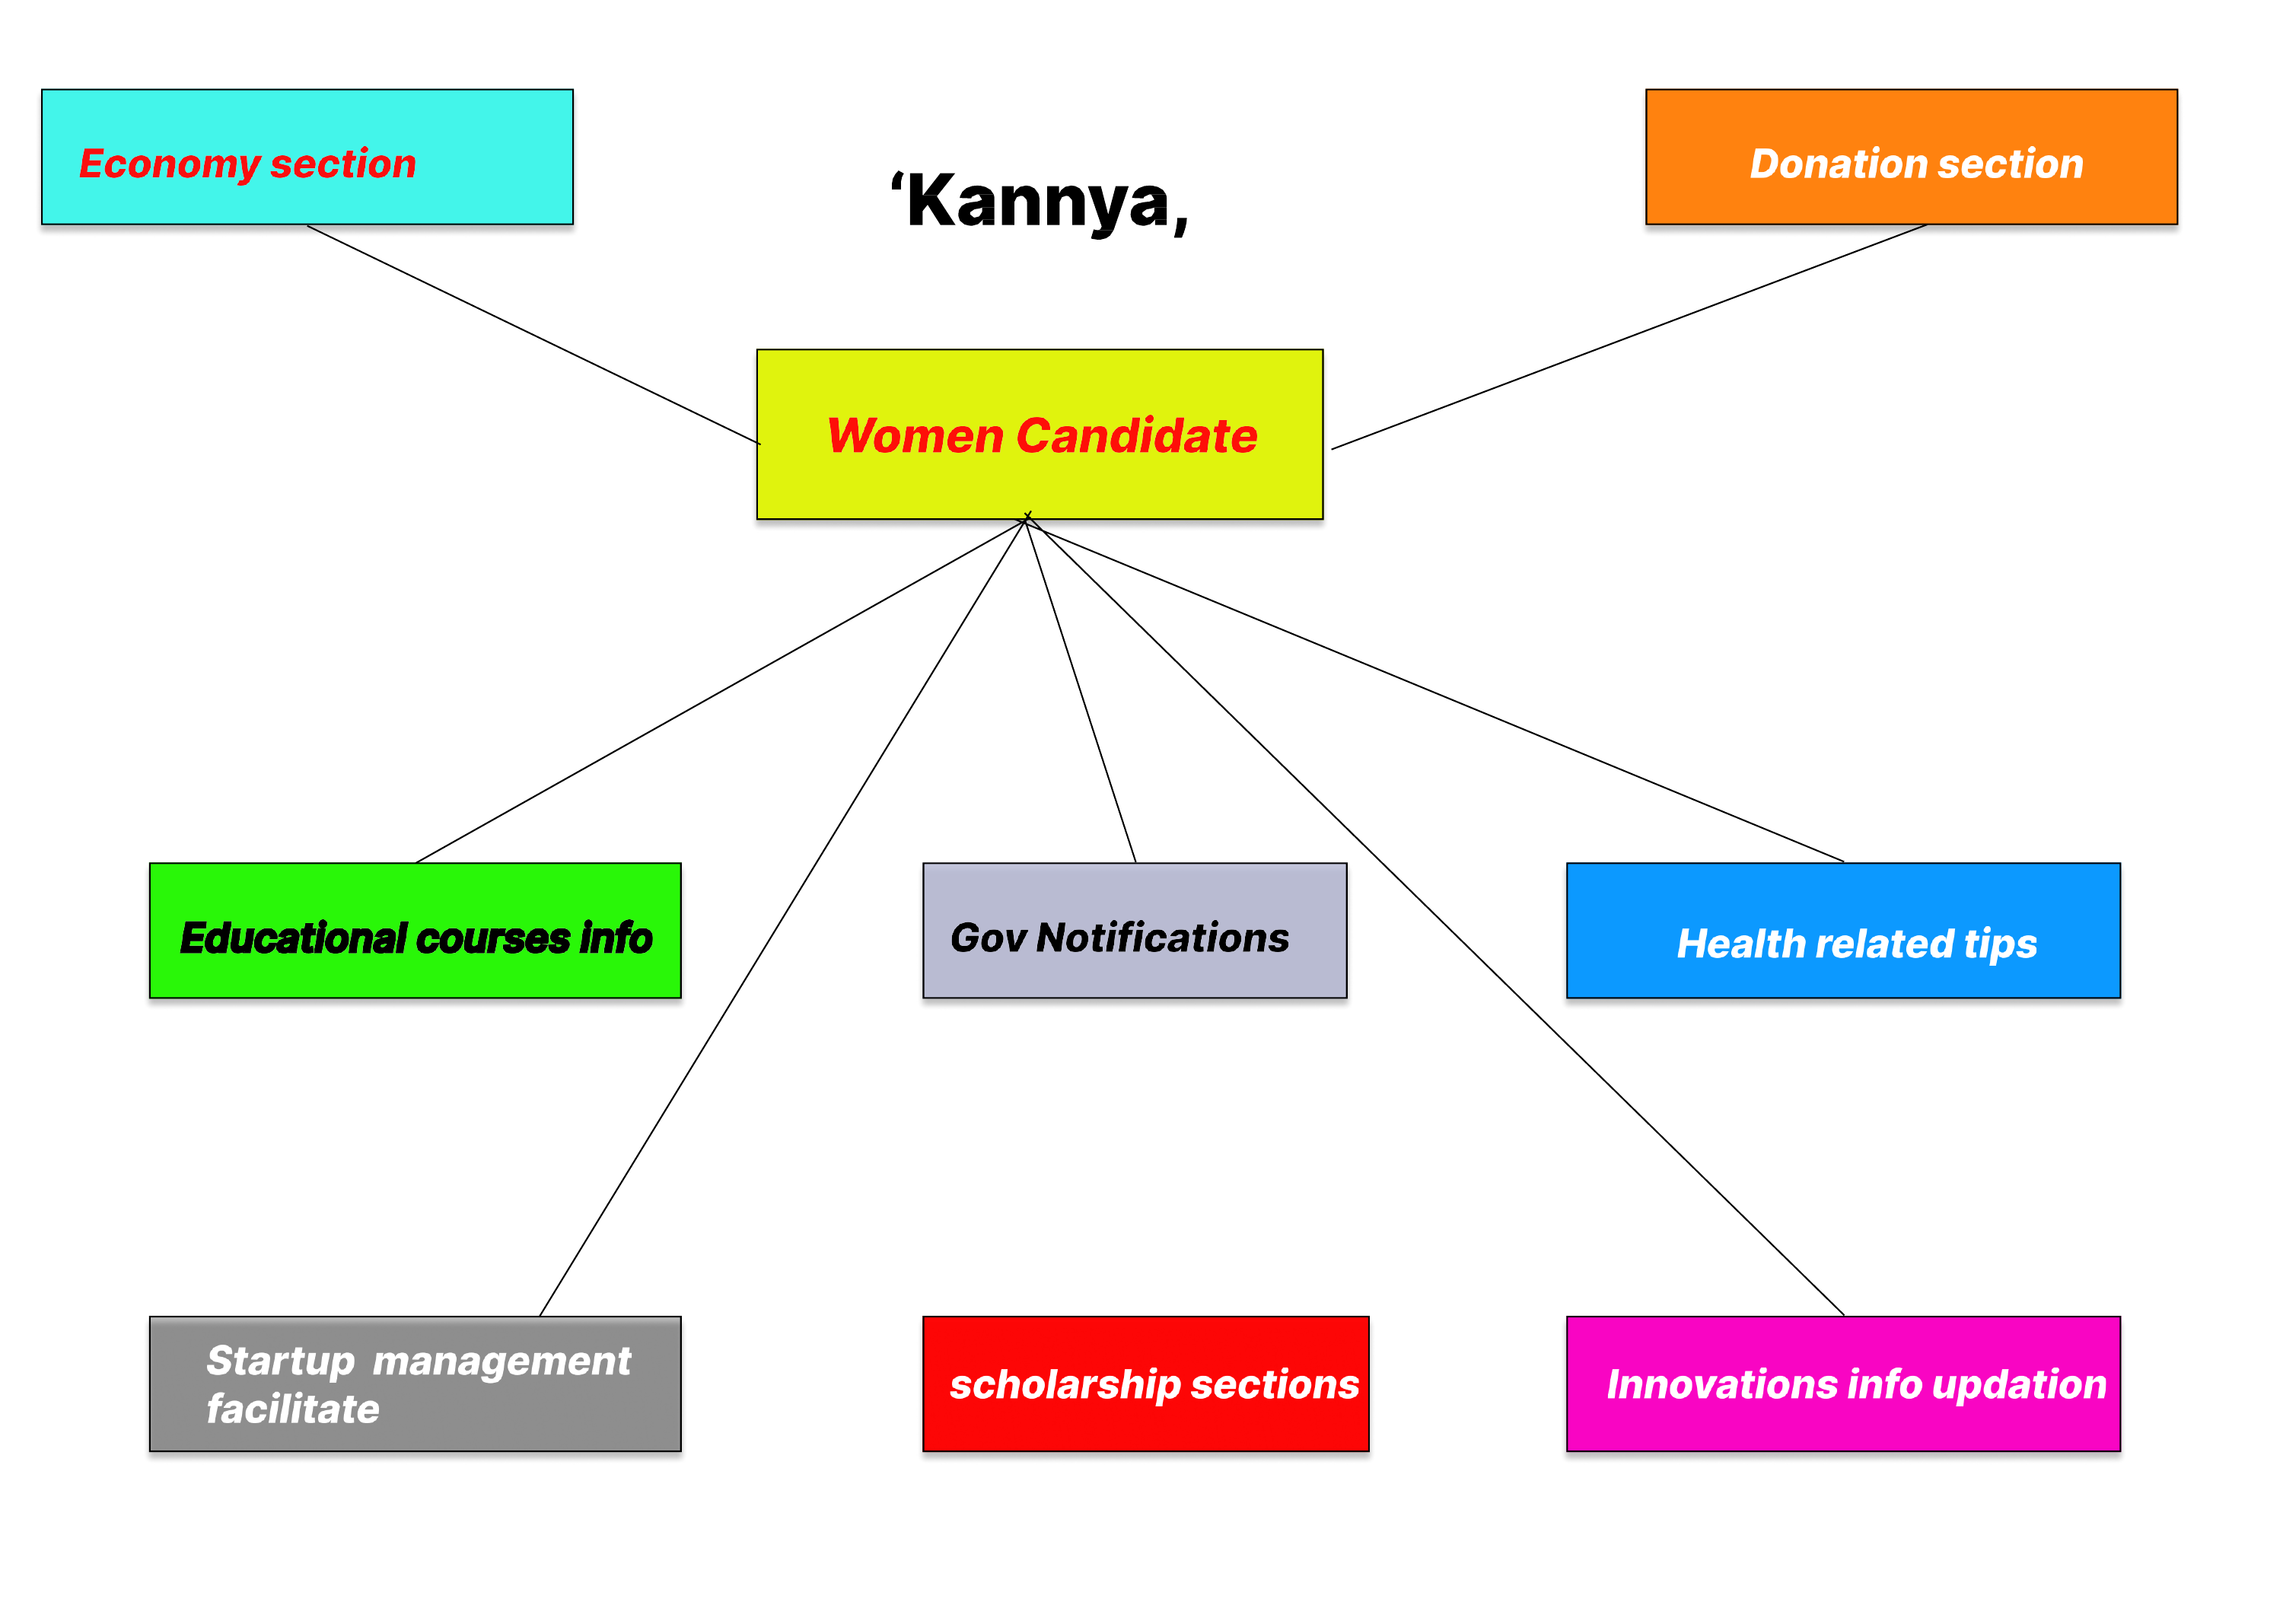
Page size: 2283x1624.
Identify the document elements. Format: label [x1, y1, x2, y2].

text_box [1047, 185, 1085, 225]
text_box [1130, 185, 1167, 226]
text_box [915, 1326, 1377, 1466]
text_box [343, 244, 746, 438]
text_box [1638, 88, 2185, 238]
text_box [142, 1315, 689, 1466]
text_box [1001, 185, 1040, 225]
text_box [1559, 1315, 2128, 1466]
text_box [750, 349, 1331, 508]
text_box [1087, 186, 1129, 240]
text_box [415, 510, 2037, 1317]
text_box [909, 173, 956, 225]
text_box [1173, 218, 1187, 238]
text_box [892, 170, 904, 189]
text_box [2043, 862, 2128, 1012]
text_box [958, 185, 995, 226]
text_box [142, 862, 410, 1012]
text_box [34, 88, 581, 238]
text_box [1335, 244, 1877, 450]
